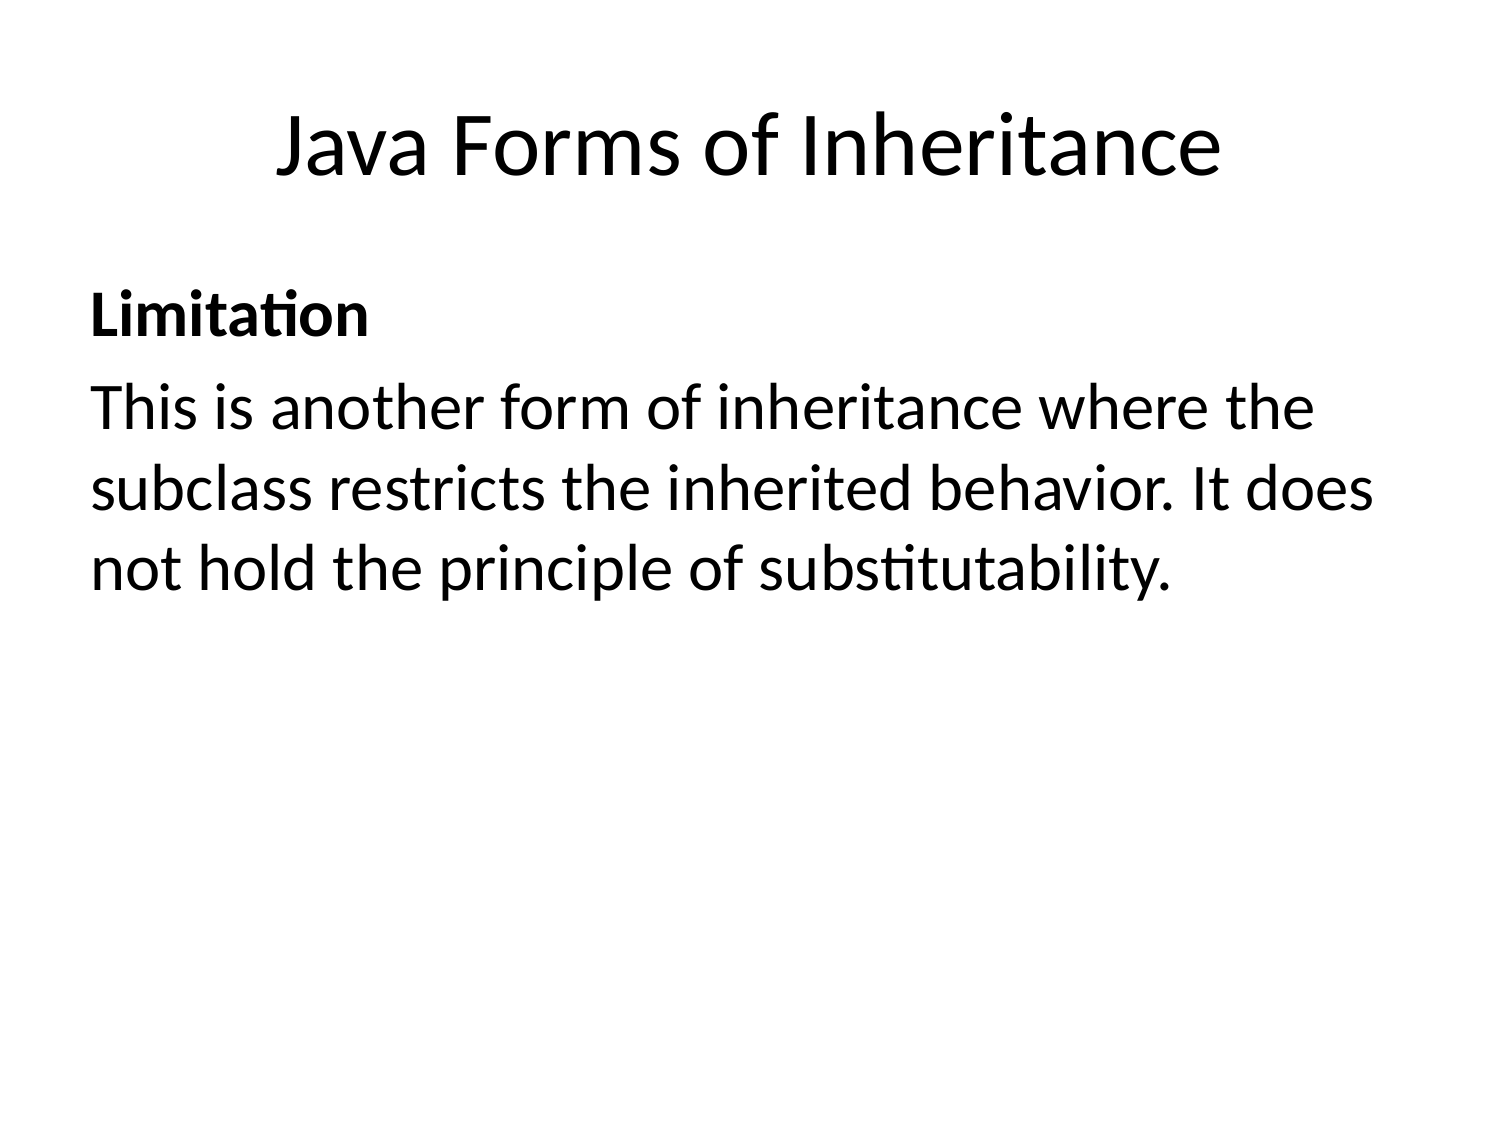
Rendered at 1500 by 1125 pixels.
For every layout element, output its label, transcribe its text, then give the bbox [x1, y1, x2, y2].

list Limitation This is another form of inheritance where the subclass restricts the inherited behavior. It does not hold the principle of substitutability. [75, 262, 1425, 1005]
title Java Forms of Inheritance [75, 45, 1425, 233]
